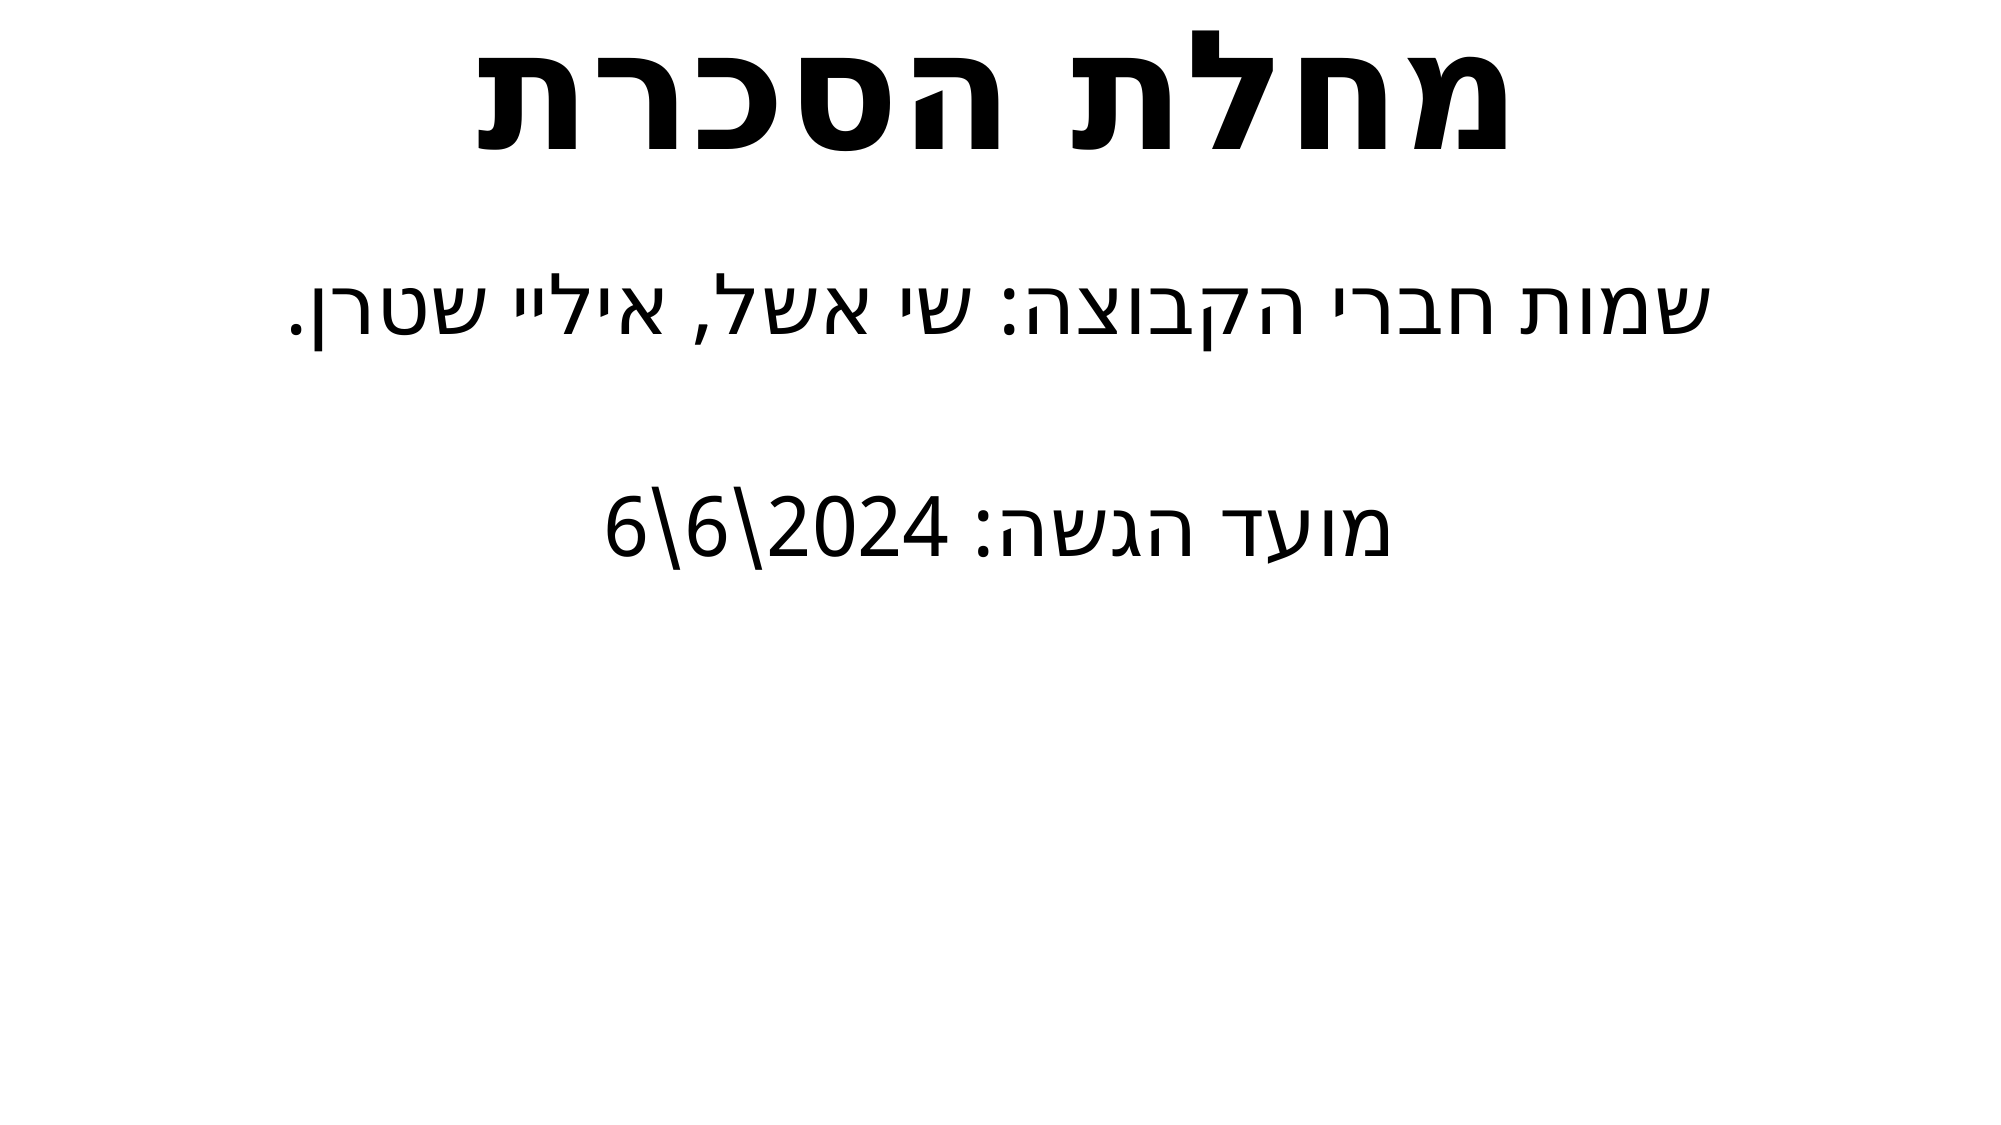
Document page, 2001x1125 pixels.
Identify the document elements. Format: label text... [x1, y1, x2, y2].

title מחלת הסכרת [249, 0, 1750, 193]
subtitle שמות חברי הקבוצה: שי אשל, איליי שטרן. מועד הגשה: 2024\6\6 [249, 255, 1750, 863]
